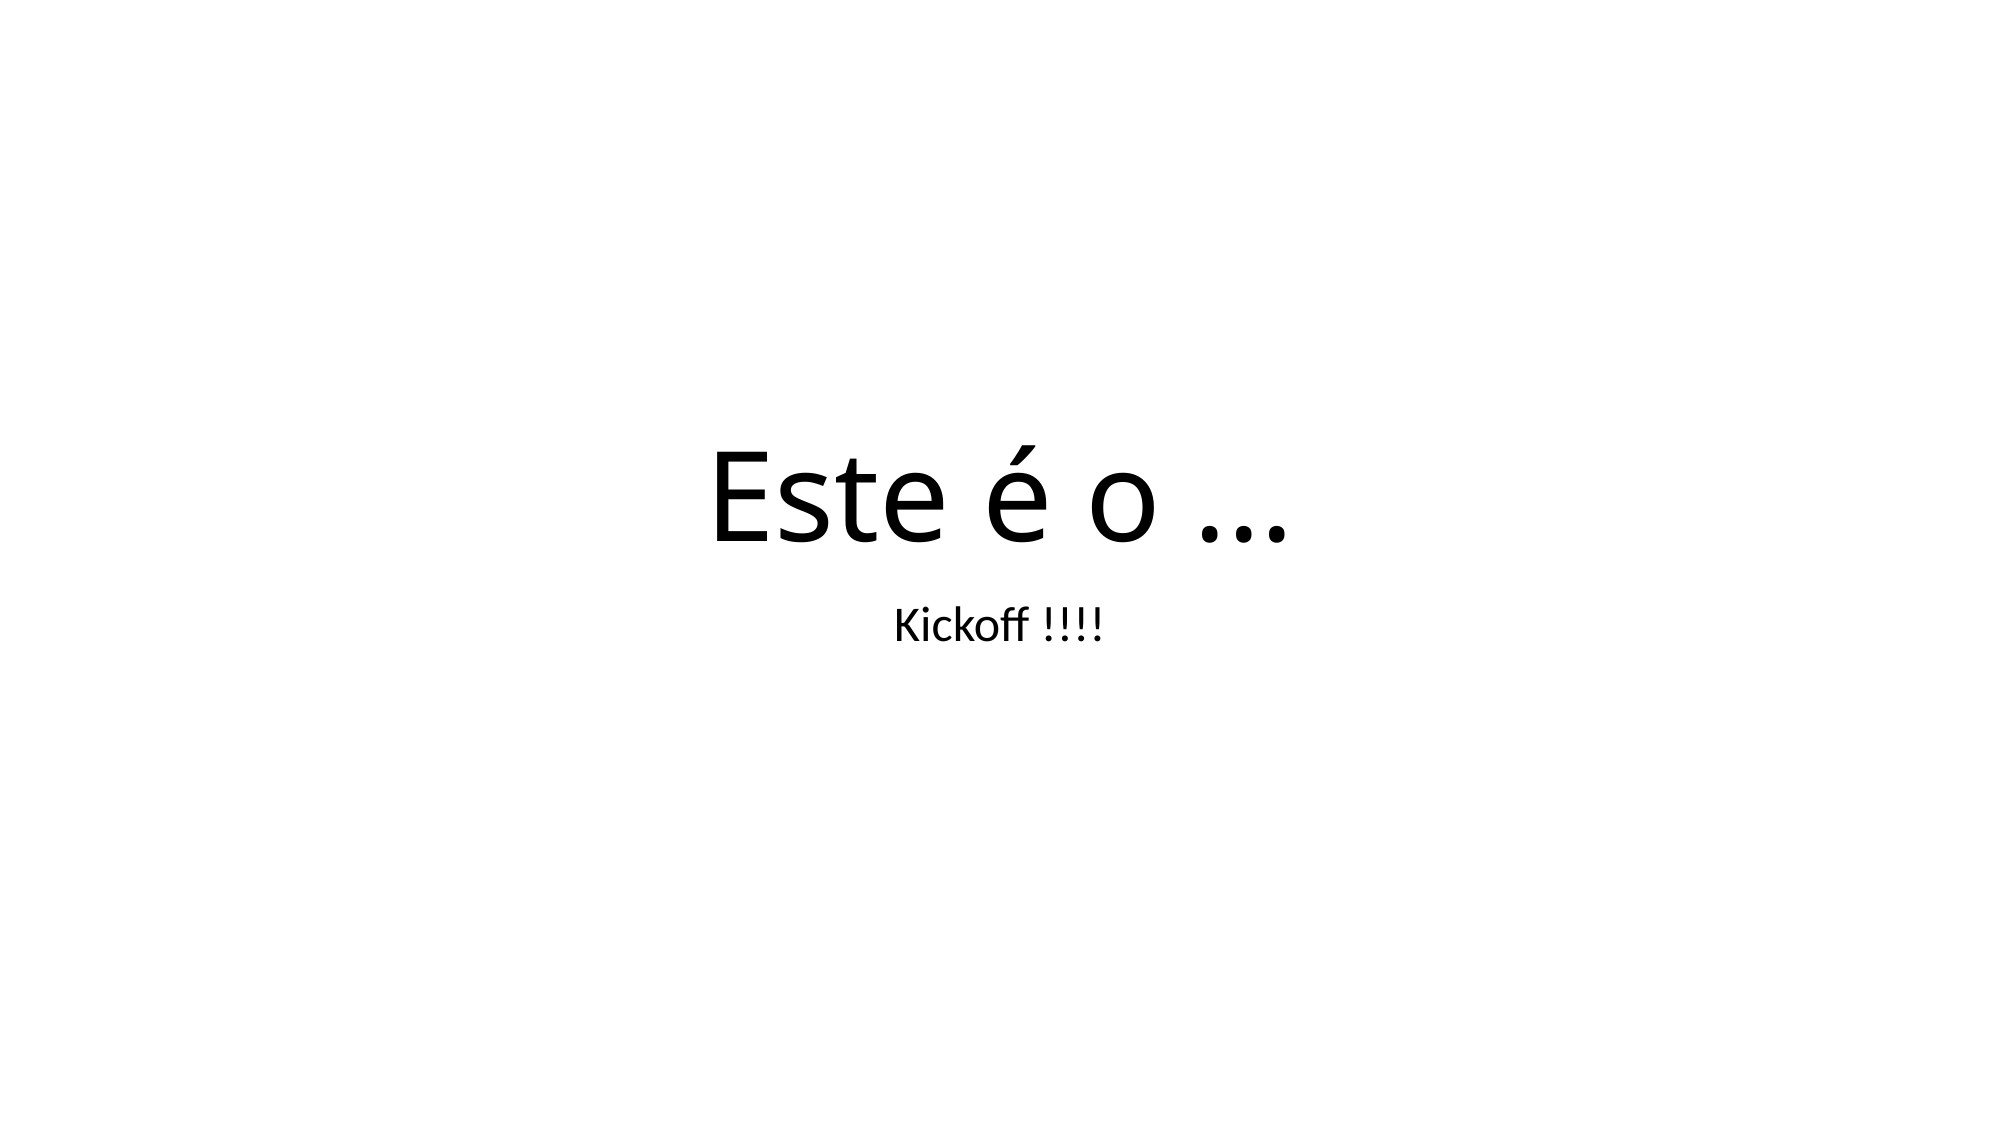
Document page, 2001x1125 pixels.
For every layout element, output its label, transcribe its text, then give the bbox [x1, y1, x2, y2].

title Este é o ... [249, 184, 1750, 576]
subtitle Kickoff !!!! [249, 590, 1750, 863]
